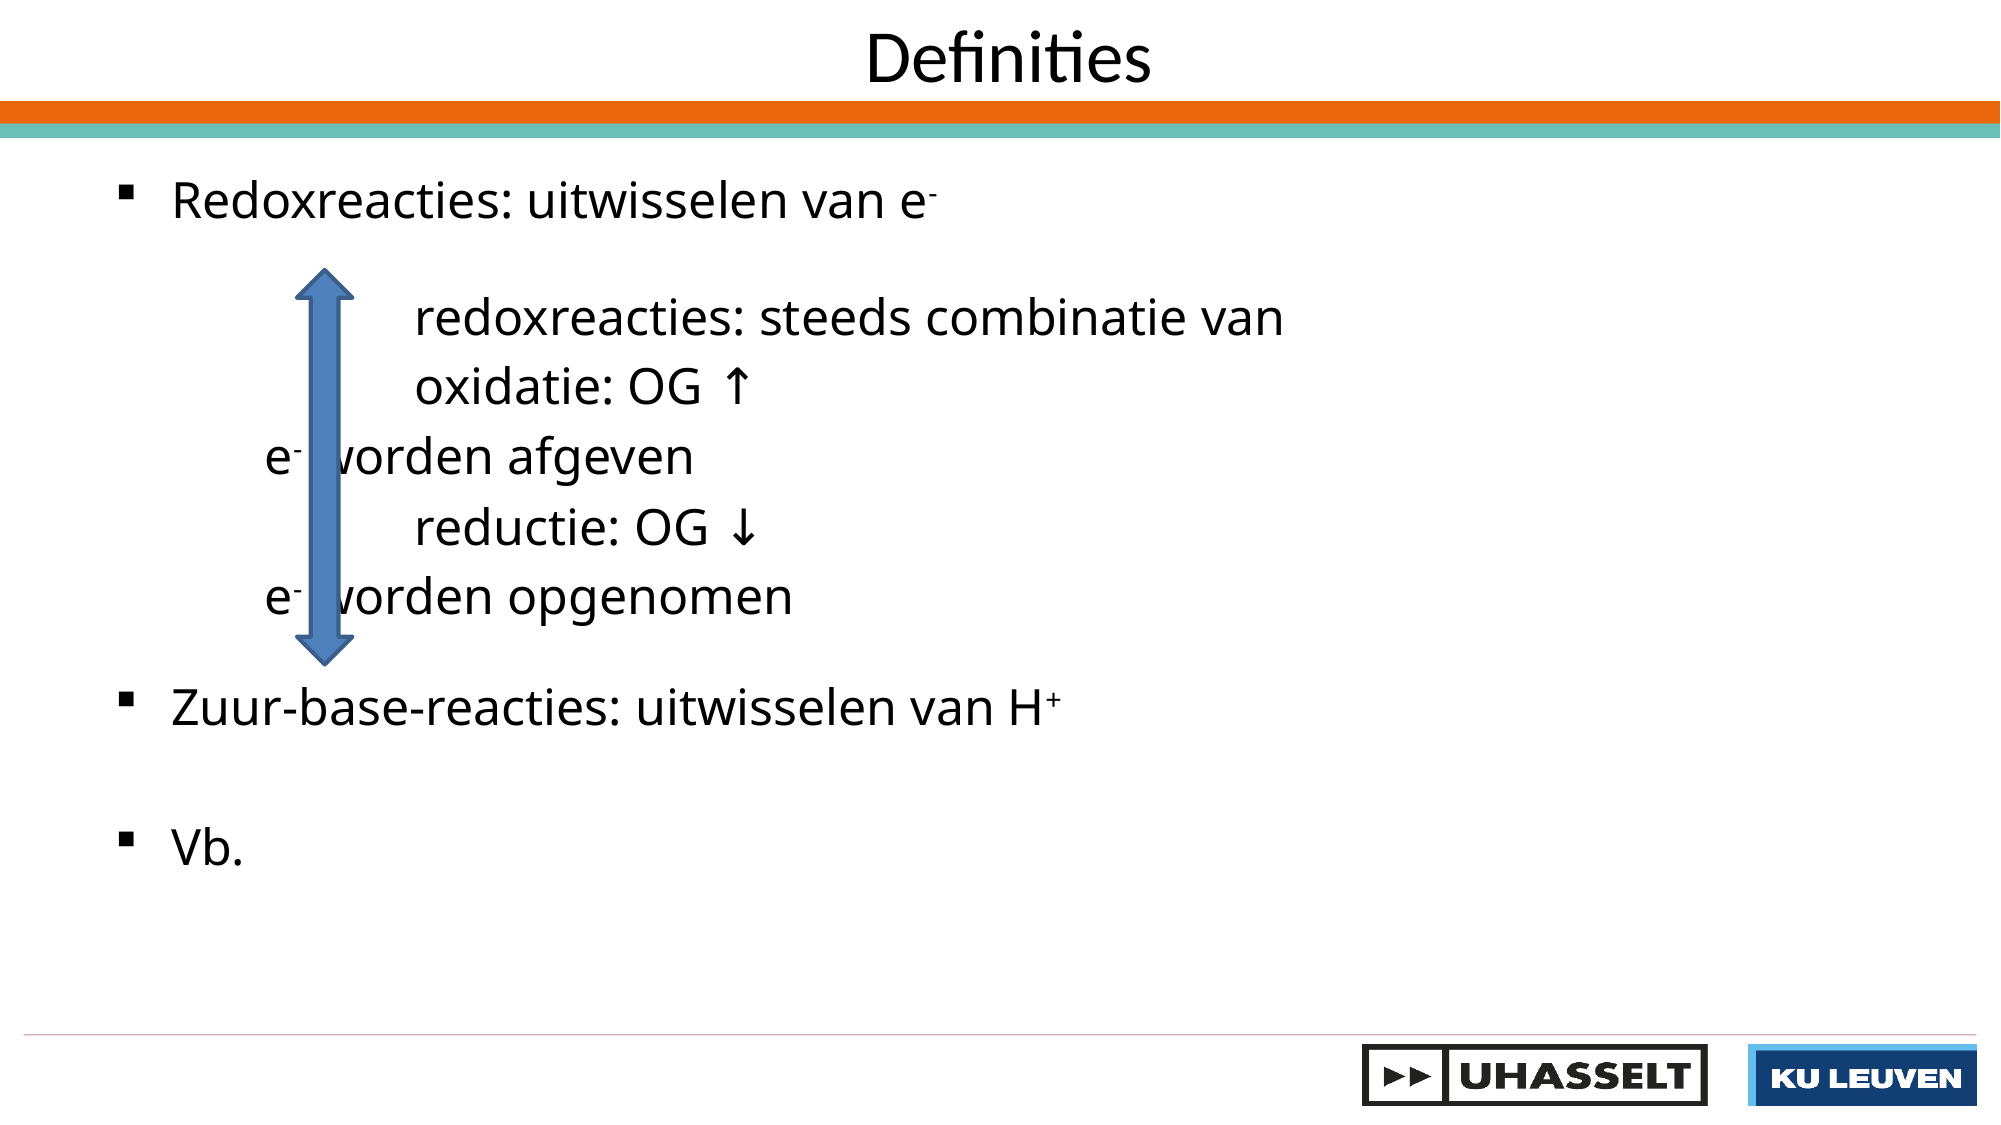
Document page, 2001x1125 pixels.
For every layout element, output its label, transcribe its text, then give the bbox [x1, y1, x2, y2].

text_box [294, 267, 355, 667]
picture [1362, 1044, 1977, 1106]
title Definities [25, 7, 1993, 98]
